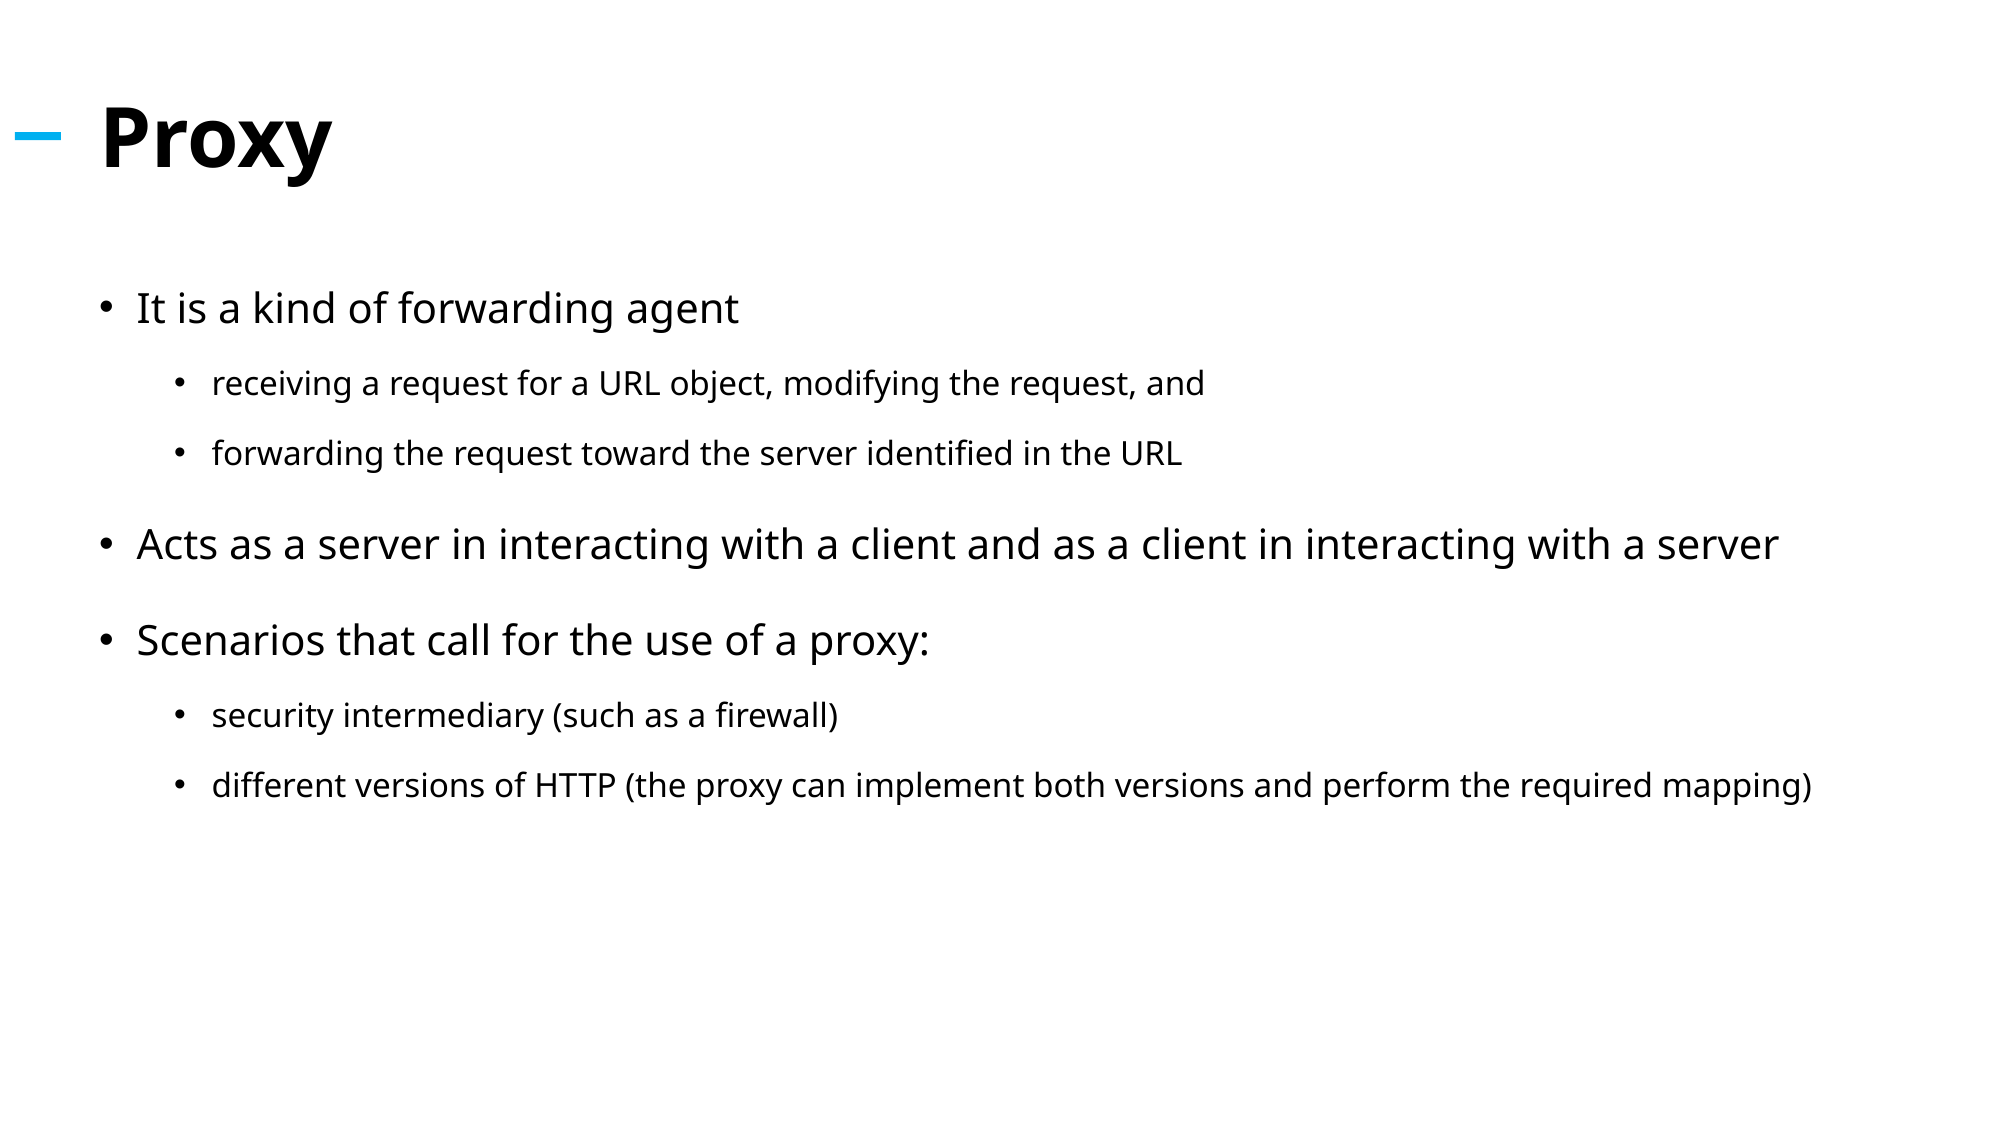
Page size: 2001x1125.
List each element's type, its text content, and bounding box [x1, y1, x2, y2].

list It is a kind of forwarding agent receiving a request for a URL object, modifying the request, and forwarding the request toward the server identified in the URL Acts as a server in interacting with a client and as a client in interacting with a server Scenarios that call for the use of a proxy: security intermediary (such as a firewall) different versions of HTTP (the proxy can implement both versions and perform the required mapping) [84, 248, 1916, 1110]
text_box [14, 131, 62, 141]
title Proxy [84, 31, 1916, 248]
